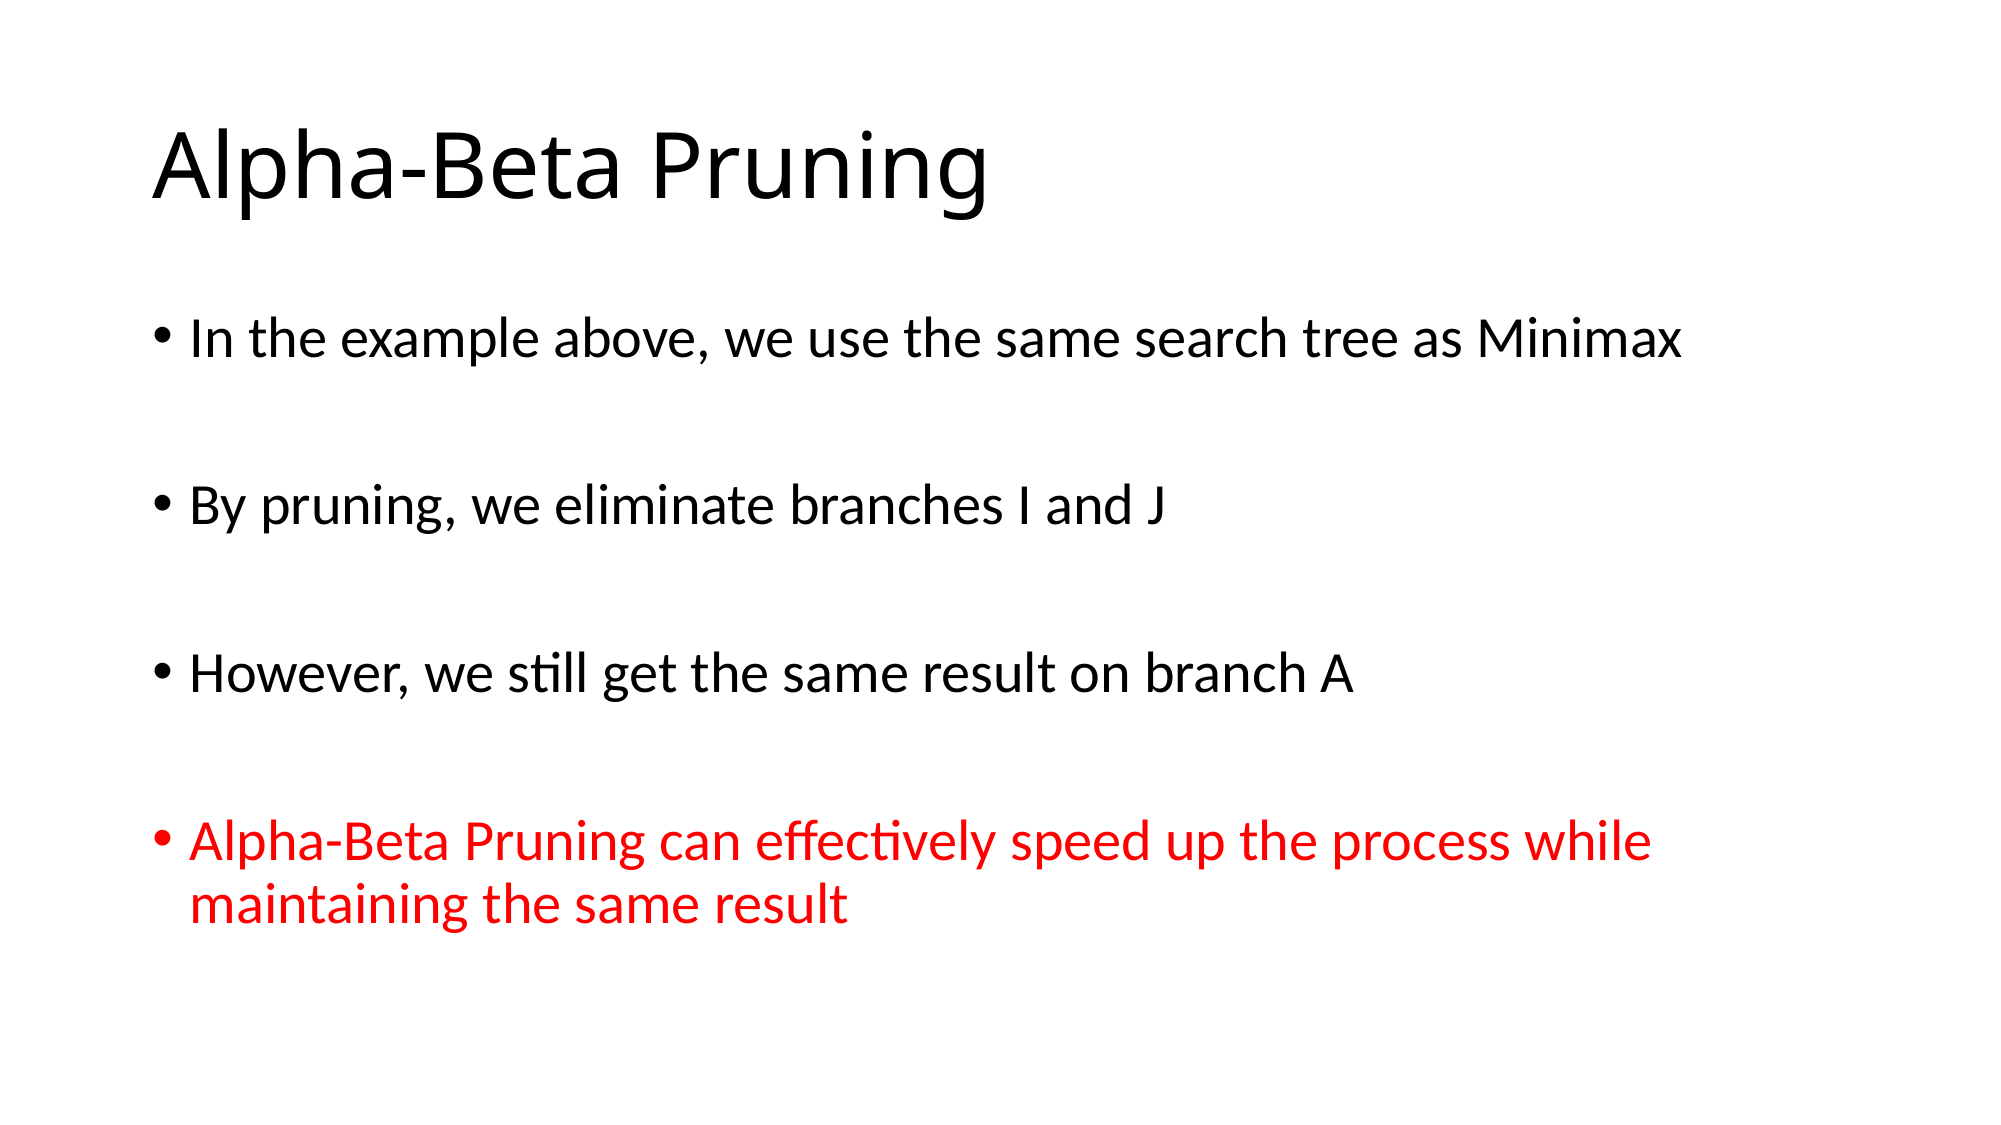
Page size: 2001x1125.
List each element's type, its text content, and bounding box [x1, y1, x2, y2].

title Alpha-Beta Pruning [137, 59, 1863, 278]
list In the example above, we use the same search tree as Minimax By pruning, we eliminate branches I and J However, we still get the same result on branch A Alpha-Beta Pruning can effectively speed up the process while maintaining the same result [137, 299, 1863, 1014]
